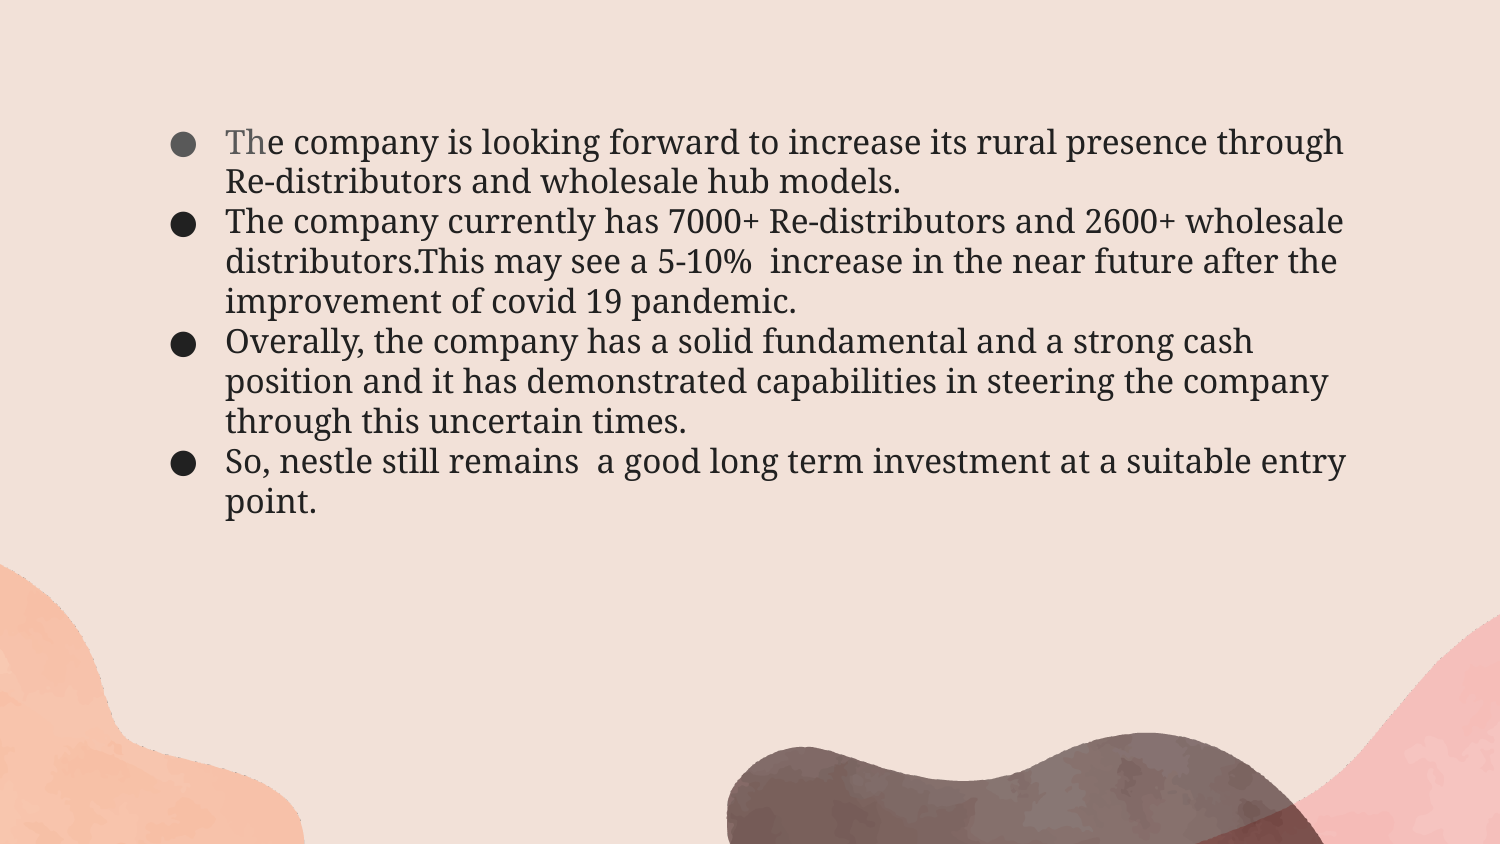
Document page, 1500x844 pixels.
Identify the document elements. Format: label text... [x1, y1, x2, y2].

picture [0, 0, 1500, 844]
subtitle The company is looking forward to increase its rural presence through Re-distributors and wholesale hub models. The company currently has 7000+ Re-distributors and 2600+ wholesale distributors.This may see a 5-10% increase in the near future after the improvement of covid 19 pandemic. Overally, the company has a solid fundamental and a strong cash position and it has demonstrated capabilities in steering the company through this uncertain times. So, nestle still remains a good long term investment at a suitable entry point. [135, 105, 1376, 576]
